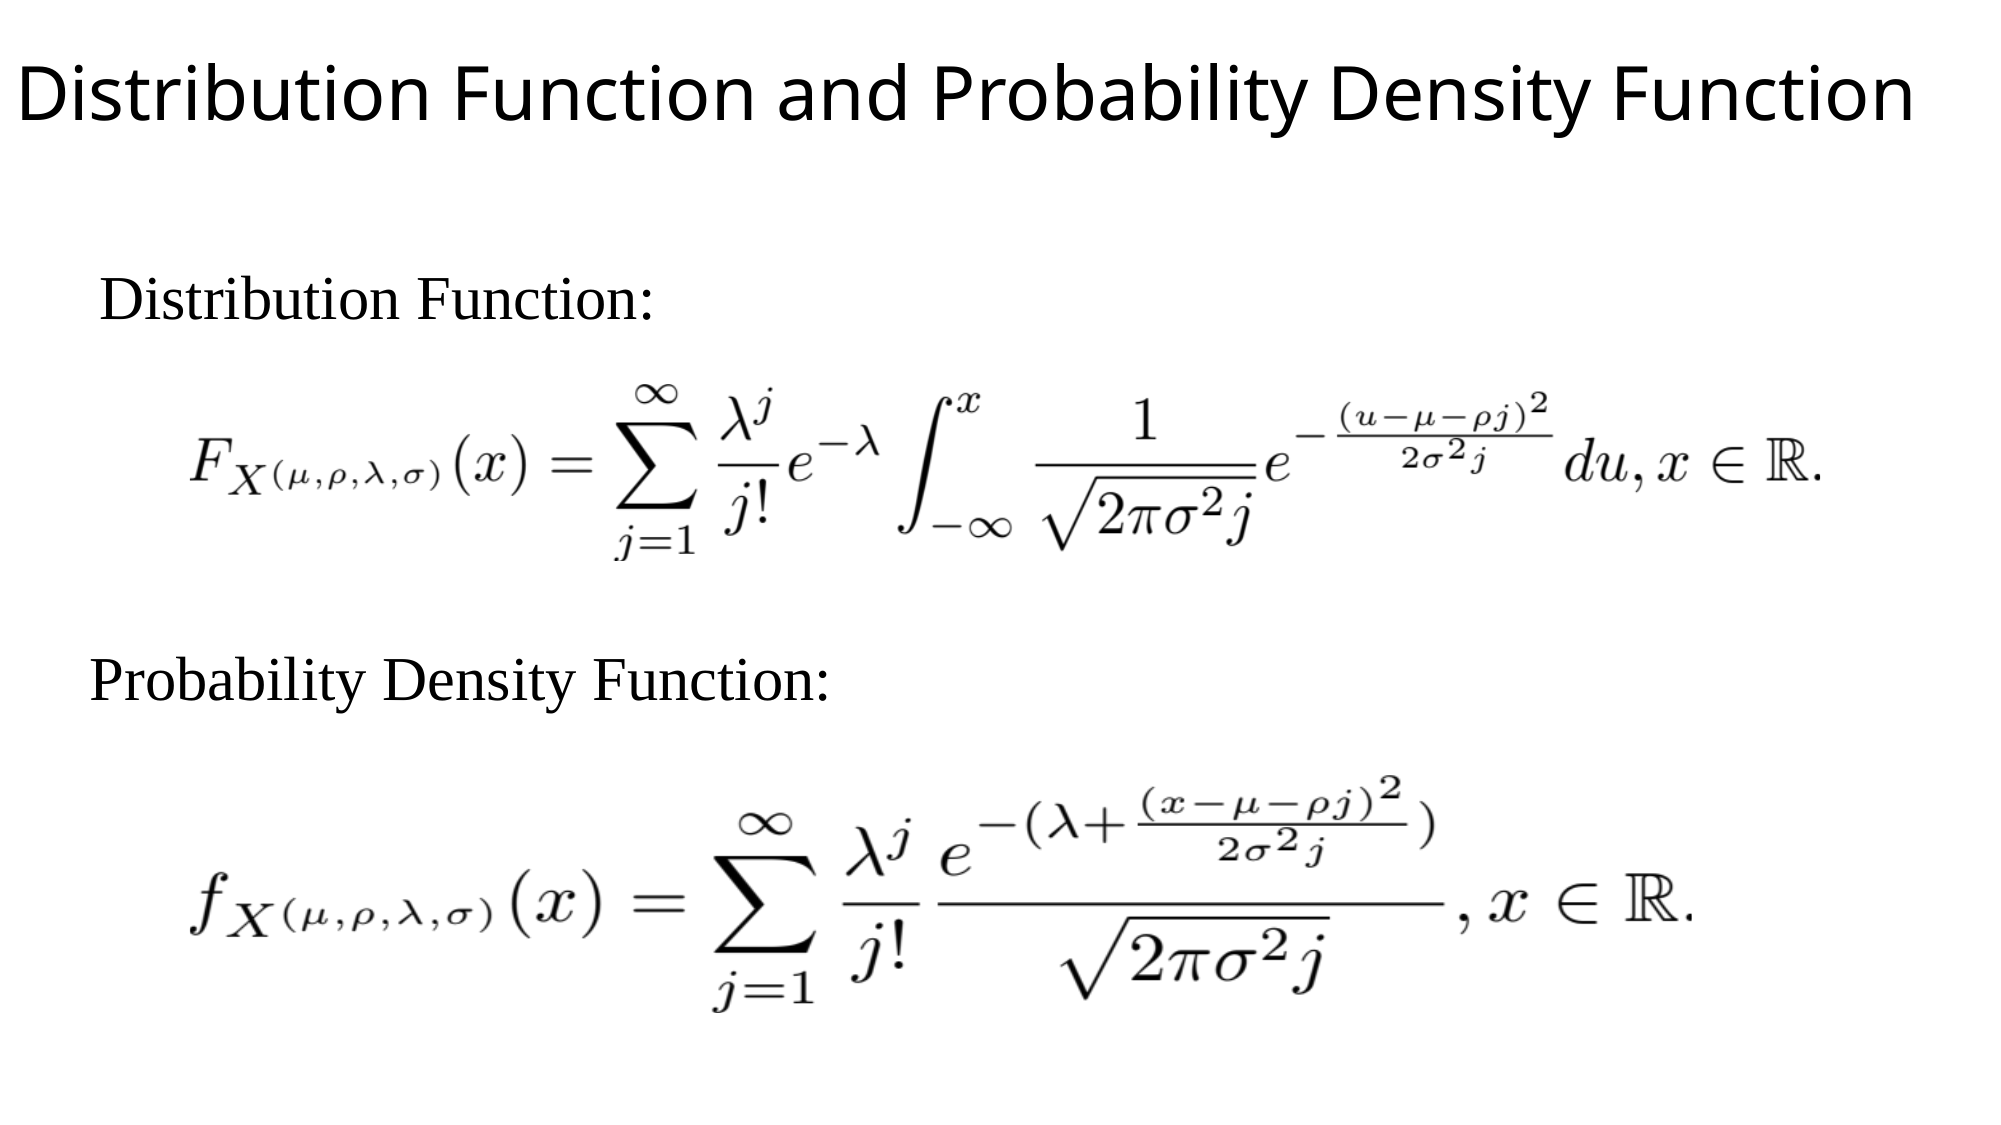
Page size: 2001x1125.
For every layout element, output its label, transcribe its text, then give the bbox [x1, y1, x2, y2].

text_box Distribution Function: [84, 249, 671, 340]
picture [189, 384, 1820, 561]
text_box Probability Density Function: [75, 631, 863, 721]
title Distribution Function and Probability Density Function [0, 0, 2000, 206]
picture [189, 774, 1692, 1013]
